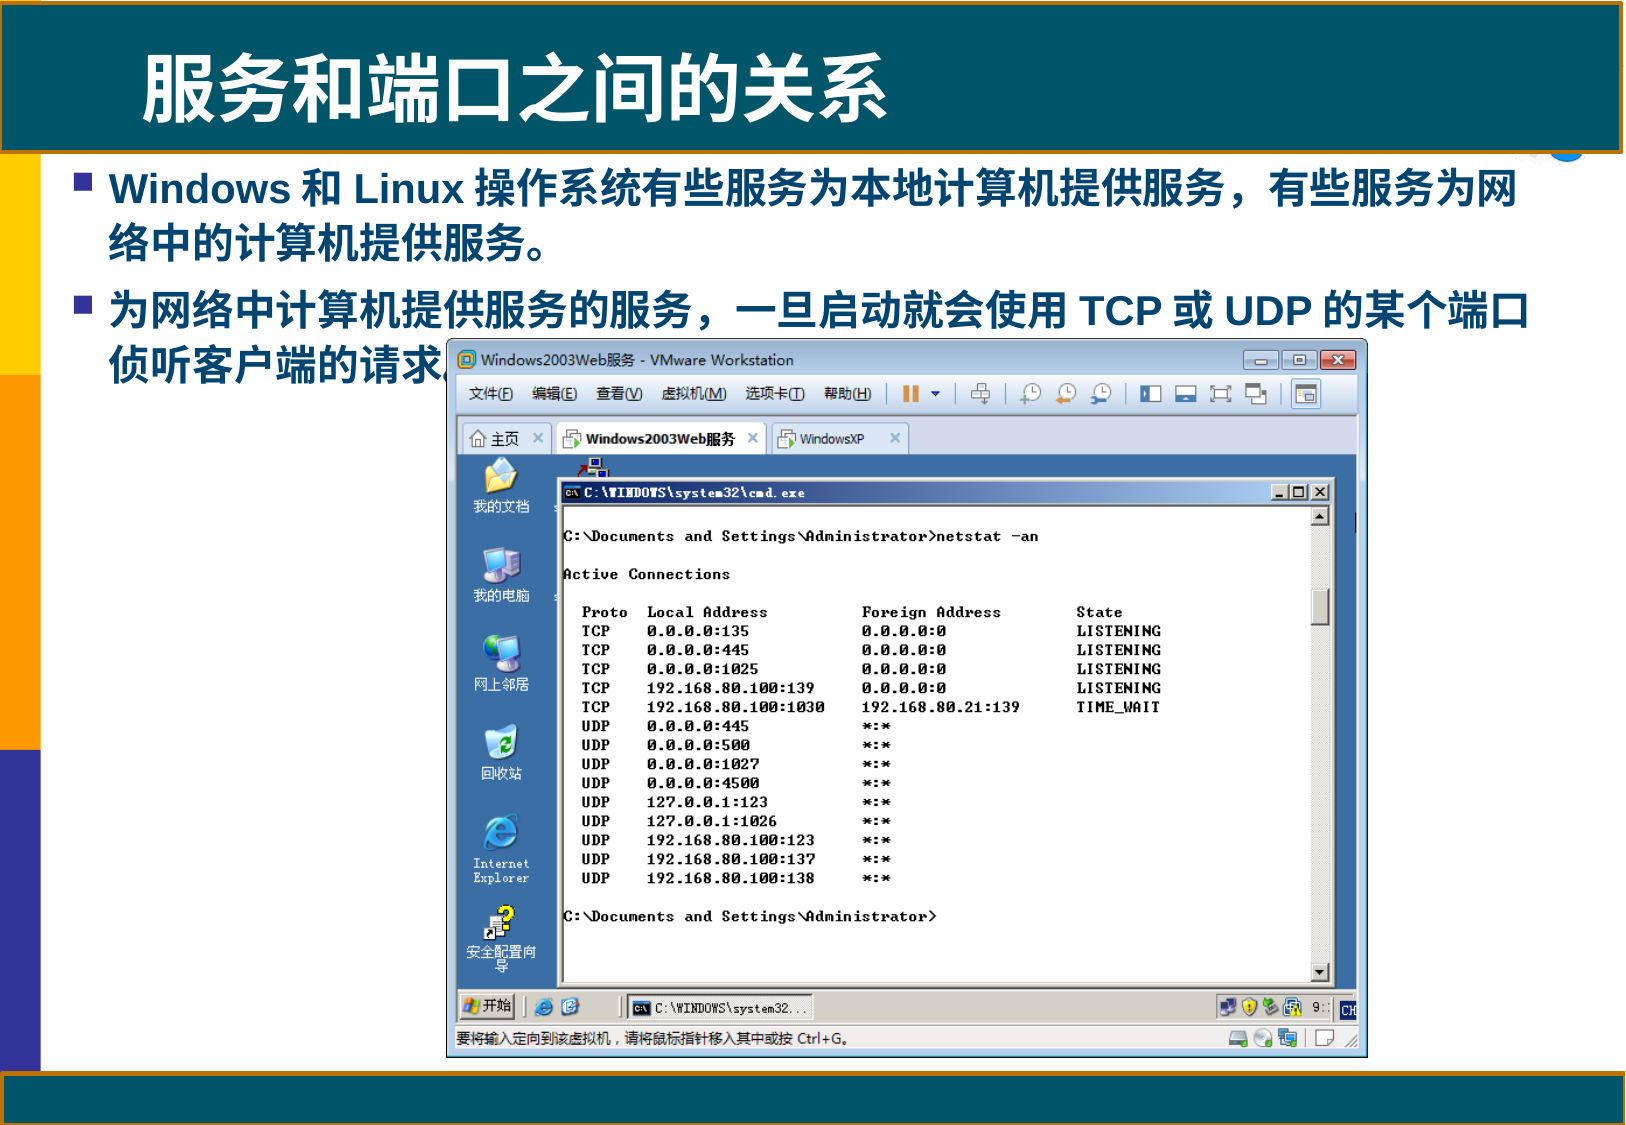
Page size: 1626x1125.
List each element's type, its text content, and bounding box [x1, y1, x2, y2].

title 服务和端口之间的关系 [126, 22, 1211, 139]
picture [446, 337, 1368, 1058]
list Windows和Linux操作系统有些服务为本地计算机提供服务，有些服务为网络中的计算机提供服务。 为网络中计算机提供服务的服务，一旦启动就会使用TCP或UDP的某个端口侦听客户端的请求。 [56, 149, 1565, 953]
picture [1565, 30, 1624, 165]
